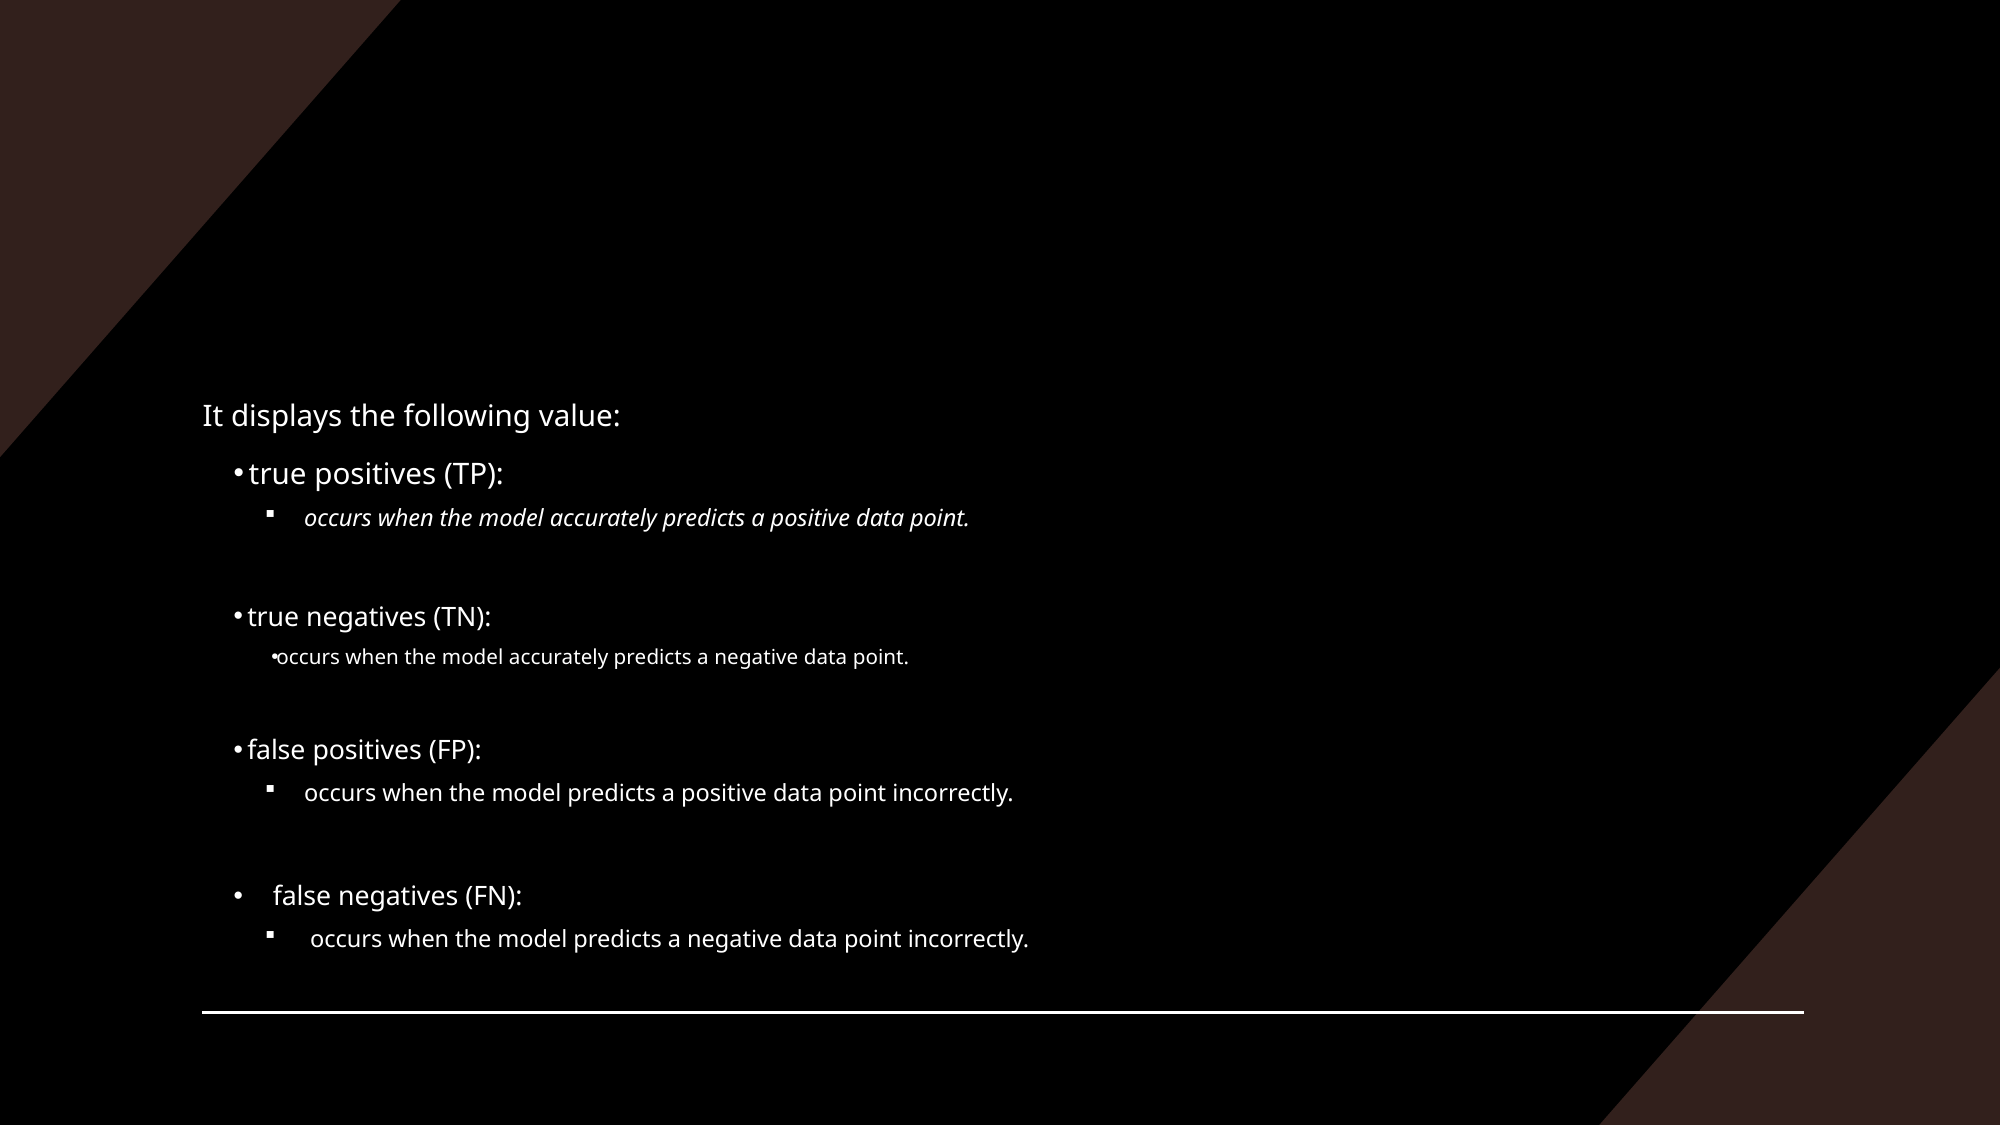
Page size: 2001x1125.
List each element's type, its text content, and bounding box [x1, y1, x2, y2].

list It displays the following value: true positives (TP): occurs when the model accurately predicts a positive data point. true negatives (TN): occurs when the model accurately predicts a negative data point. false positives (FP): occurs when the model predicts a positive data point incorrectly. false negatives (FN): occurs when the model predicts a negative data point incorrectly. [187, 382, 1813, 968]
